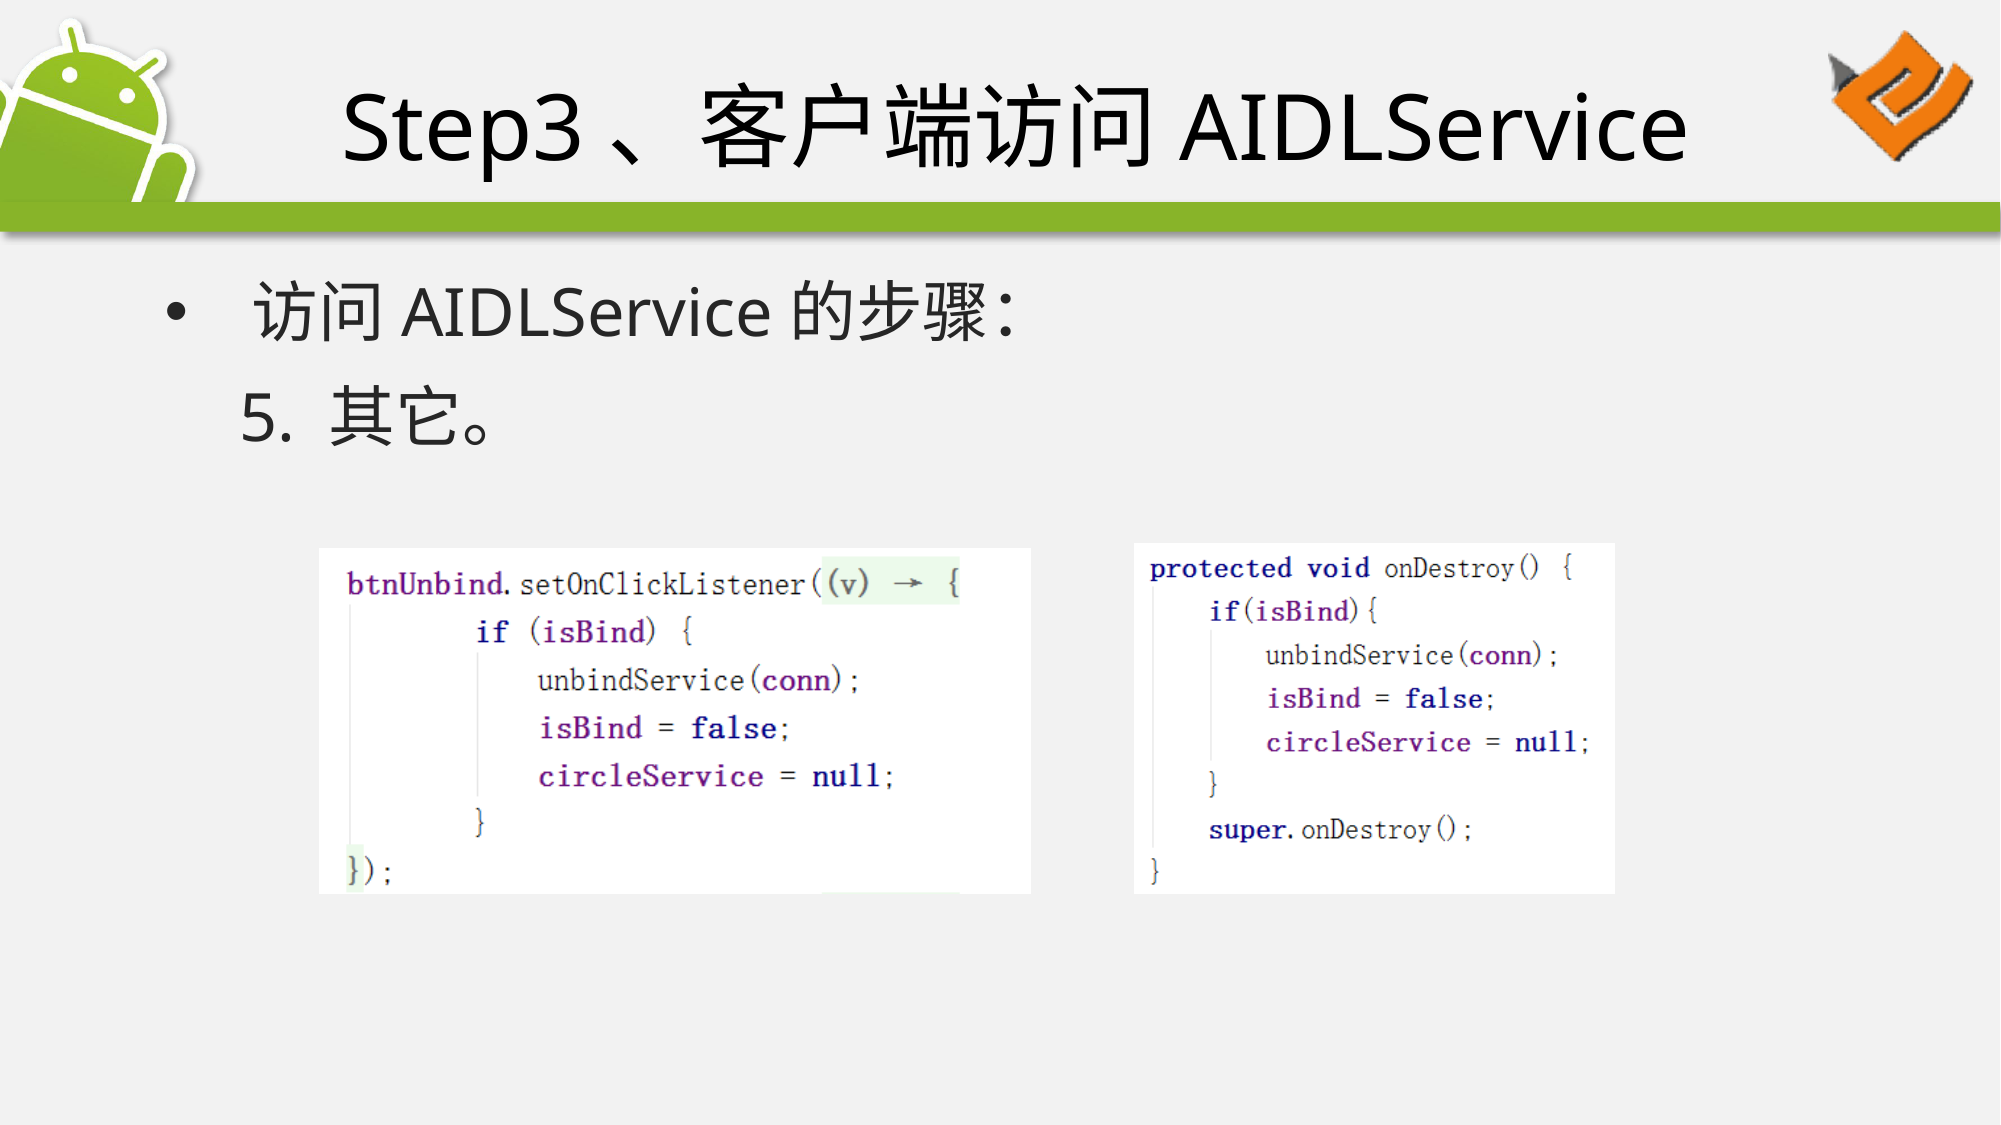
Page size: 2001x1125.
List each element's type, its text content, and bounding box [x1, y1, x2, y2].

picture [319, 547, 1032, 894]
list 访问AIDLService的步骤： 5. 其它。 [149, 262, 1910, 1059]
picture [1828, 30, 1973, 161]
title Step3、客户端访问AIDLService [208, 45, 1824, 203]
picture [0, 7, 209, 202]
picture [1134, 543, 1615, 894]
